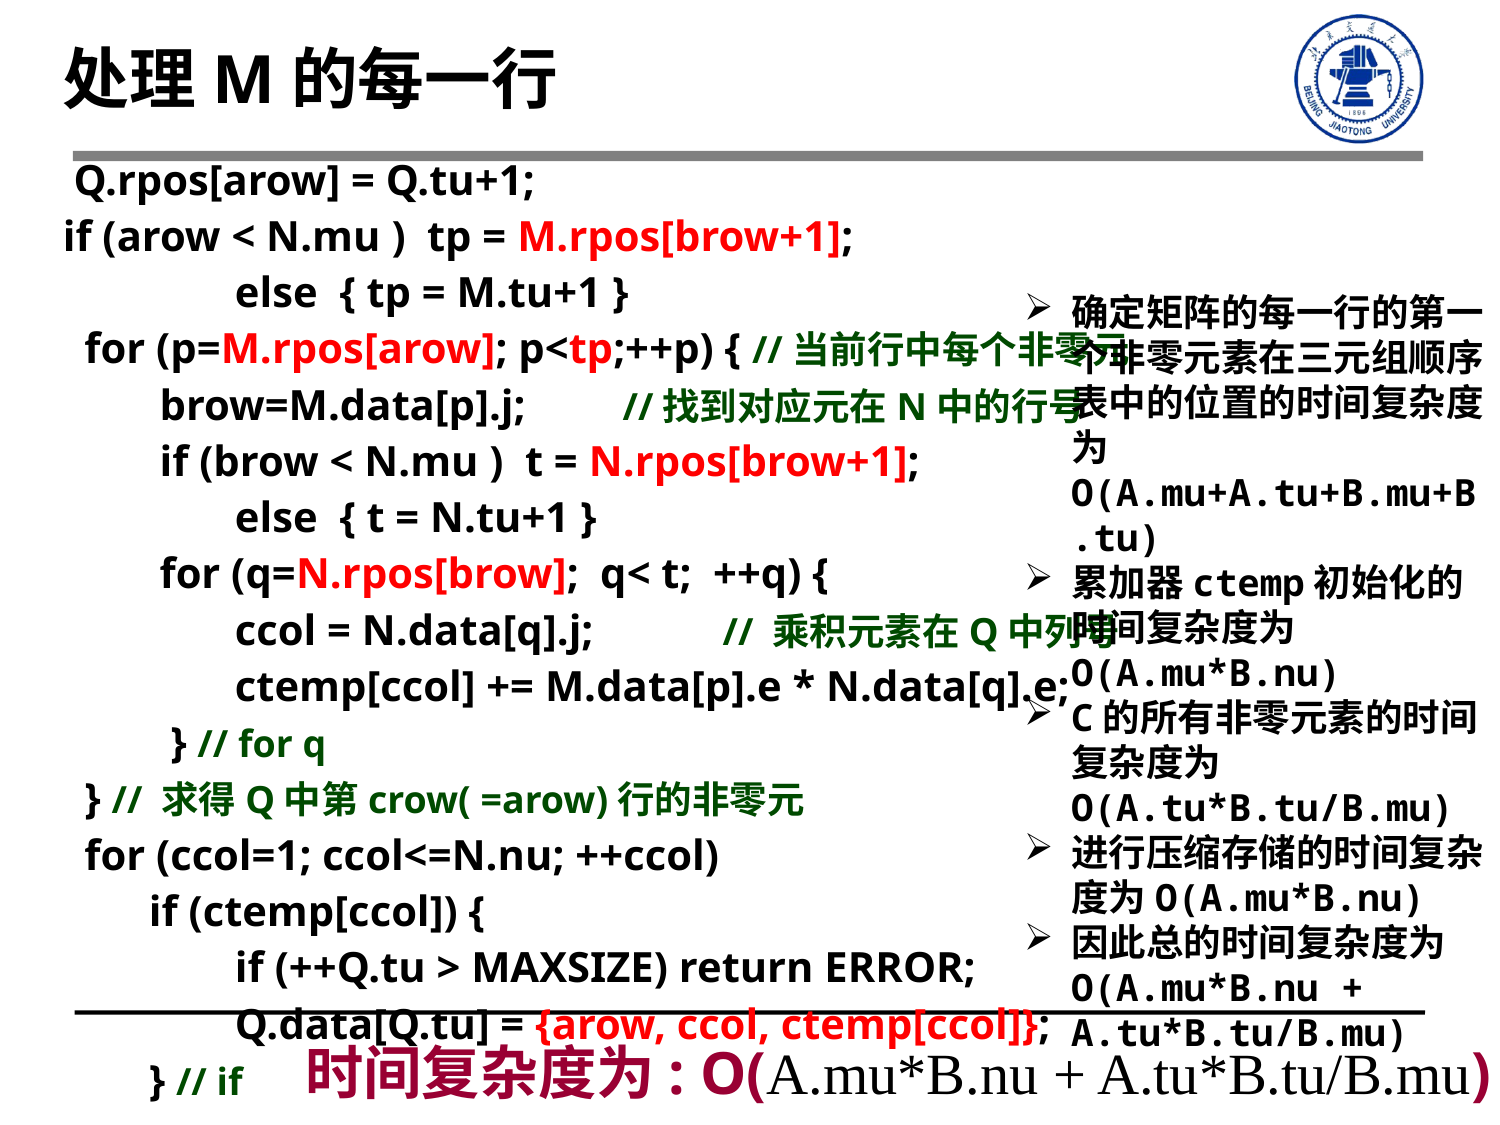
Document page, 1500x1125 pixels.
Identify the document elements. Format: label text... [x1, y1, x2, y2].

text_box 处理M的每一行 [48, 29, 852, 125]
picture [1294, 14, 1424, 144]
text_box Q.rpos[arow] = Q.tu+1; if (arow < N.mu ) tp = M.rpos[brow+1]; else { tp = M.tu+1 } for (p=M.rpos[arow]; p<tp;++p) { //当前行中每个非零元 brow=M.data[p].j; //找到对应元在N中的行号 if (brow < N.mu ) t = N.rpos[brow+1]; else { t = N.tu+1 } for (q=N.rpos[brow]; q< t; ++q) { ccol = N.data[q].j; // 乘积元素在Q中列号 ctemp[ccol] += M.data[p].e * N.data[q].e; } // for q } // 求得Q中第crow( =arow)行的非零元 for (ccol=1; ccol<=N.nu; ++ccol) if (ctemp[ccol]) { if (++Q.tu > MAXSIZE) return ERROR; Q.data[Q.tu] = {arow, ccol, ctemp[ccol]}; } // if [48, 139, 1382, 1112]
text_box 时间复杂度为: O(A.mu*B.nu + A.tu*B.tu/B.mu) [290, 1028, 1500, 1114]
text_box 确定矩阵的每一行的第一个非零元素在三元组顺序表中的位置的时间复杂度为O(A.mu+A.tu+B.mu+B.tu) 累加器ctemp初始化的时间复杂度为O(A.mu*B.nu) C的所有非零元素的时间复杂度为O(A.tu*B.tu/B.mu) 进行压缩存储的时间复杂度为O(A.mu*B.nu) 因此总的时间复杂度为O(A.mu*B.nu + A.tu*B.tu/B.mu) [1009, 281, 1500, 1062]
